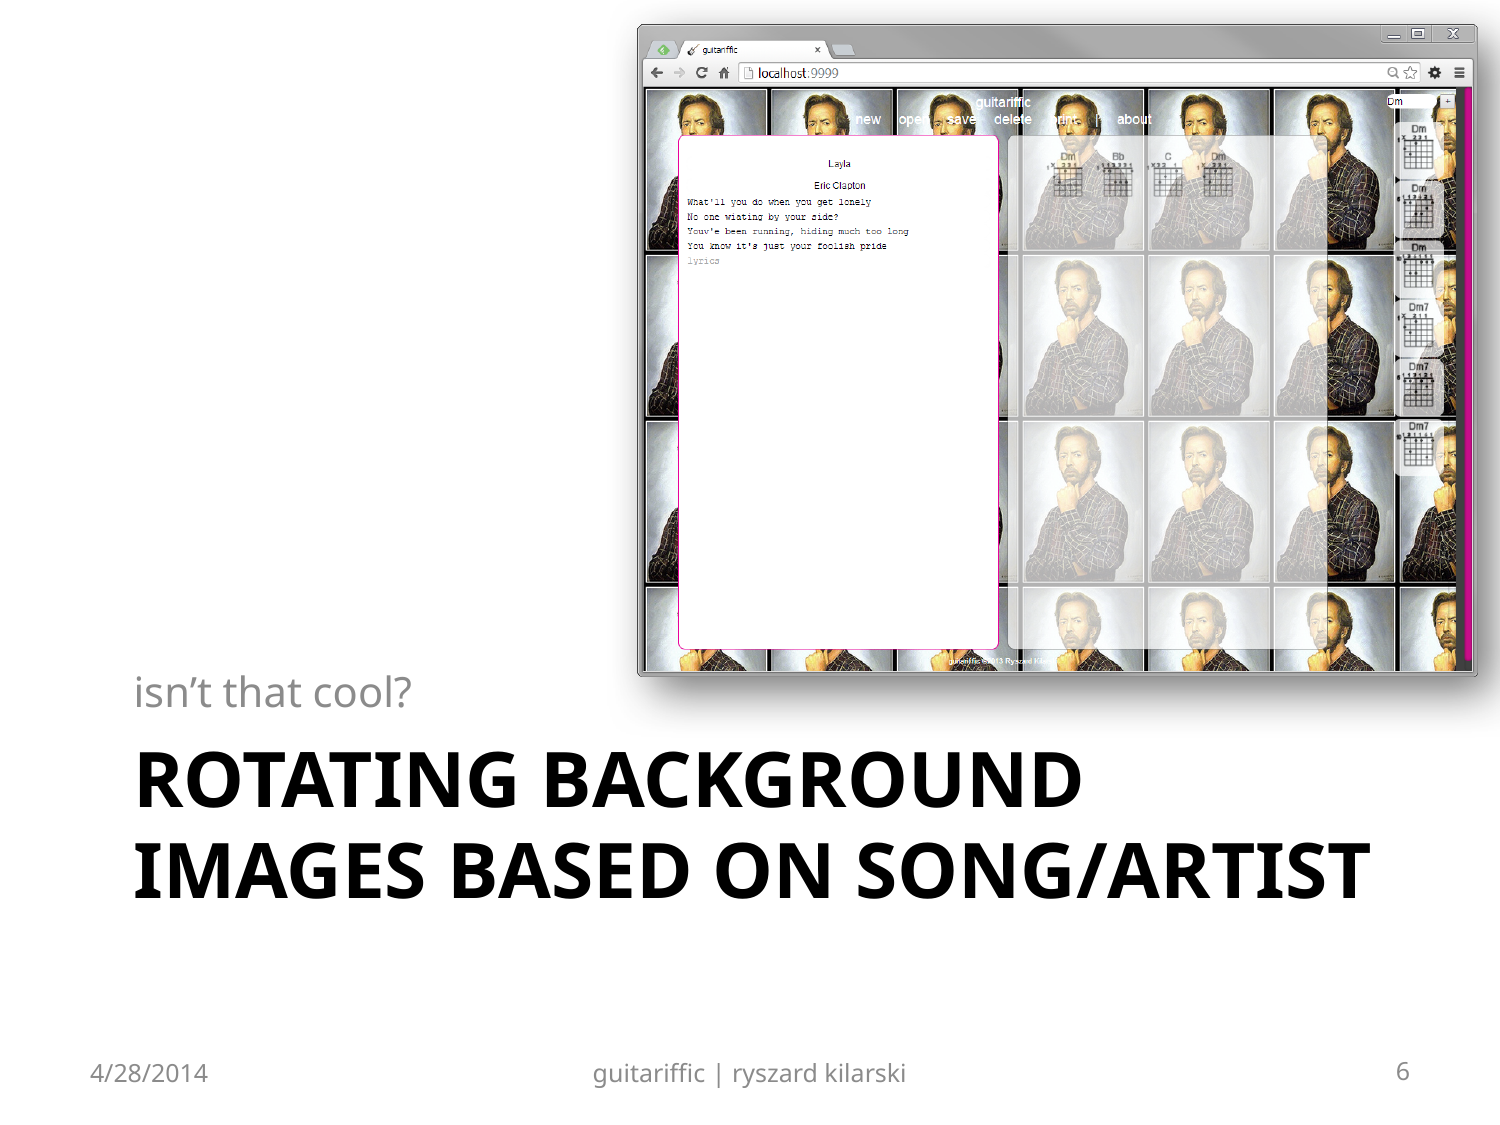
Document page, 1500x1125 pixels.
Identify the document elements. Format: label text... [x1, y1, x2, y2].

footer guitariffic | ryszard kilarski [512, 1042, 988, 1103]
list isn’t that cool? [118, 476, 663, 723]
title Rotating background Images based on song/artist [118, 723, 1394, 947]
picture [637, 24, 1478, 677]
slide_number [75, 1042, 425, 1103]
slide_number 6 [1074, 1042, 1425, 1103]
